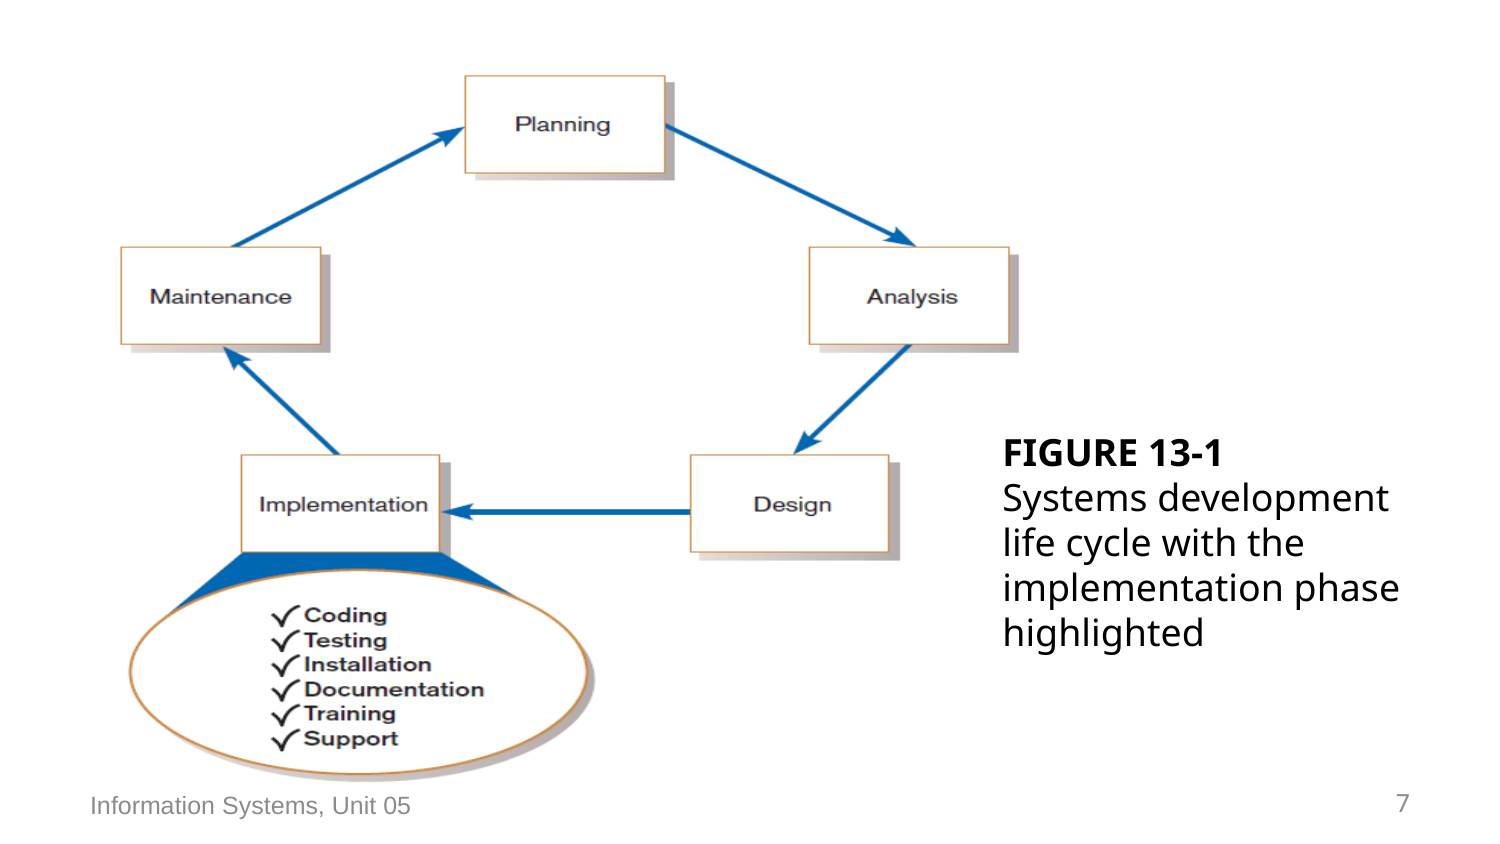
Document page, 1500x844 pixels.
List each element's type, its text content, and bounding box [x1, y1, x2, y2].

slide_number 6 [1074, 782, 1425, 827]
text_box FIGURE 13-1 Systems development life cycle with the implementation phase highlighted [1081, 421, 1438, 662]
picture [74, 47, 1077, 798]
slide_number Information Systems, Unit 05 [75, 805, 513, 827]
